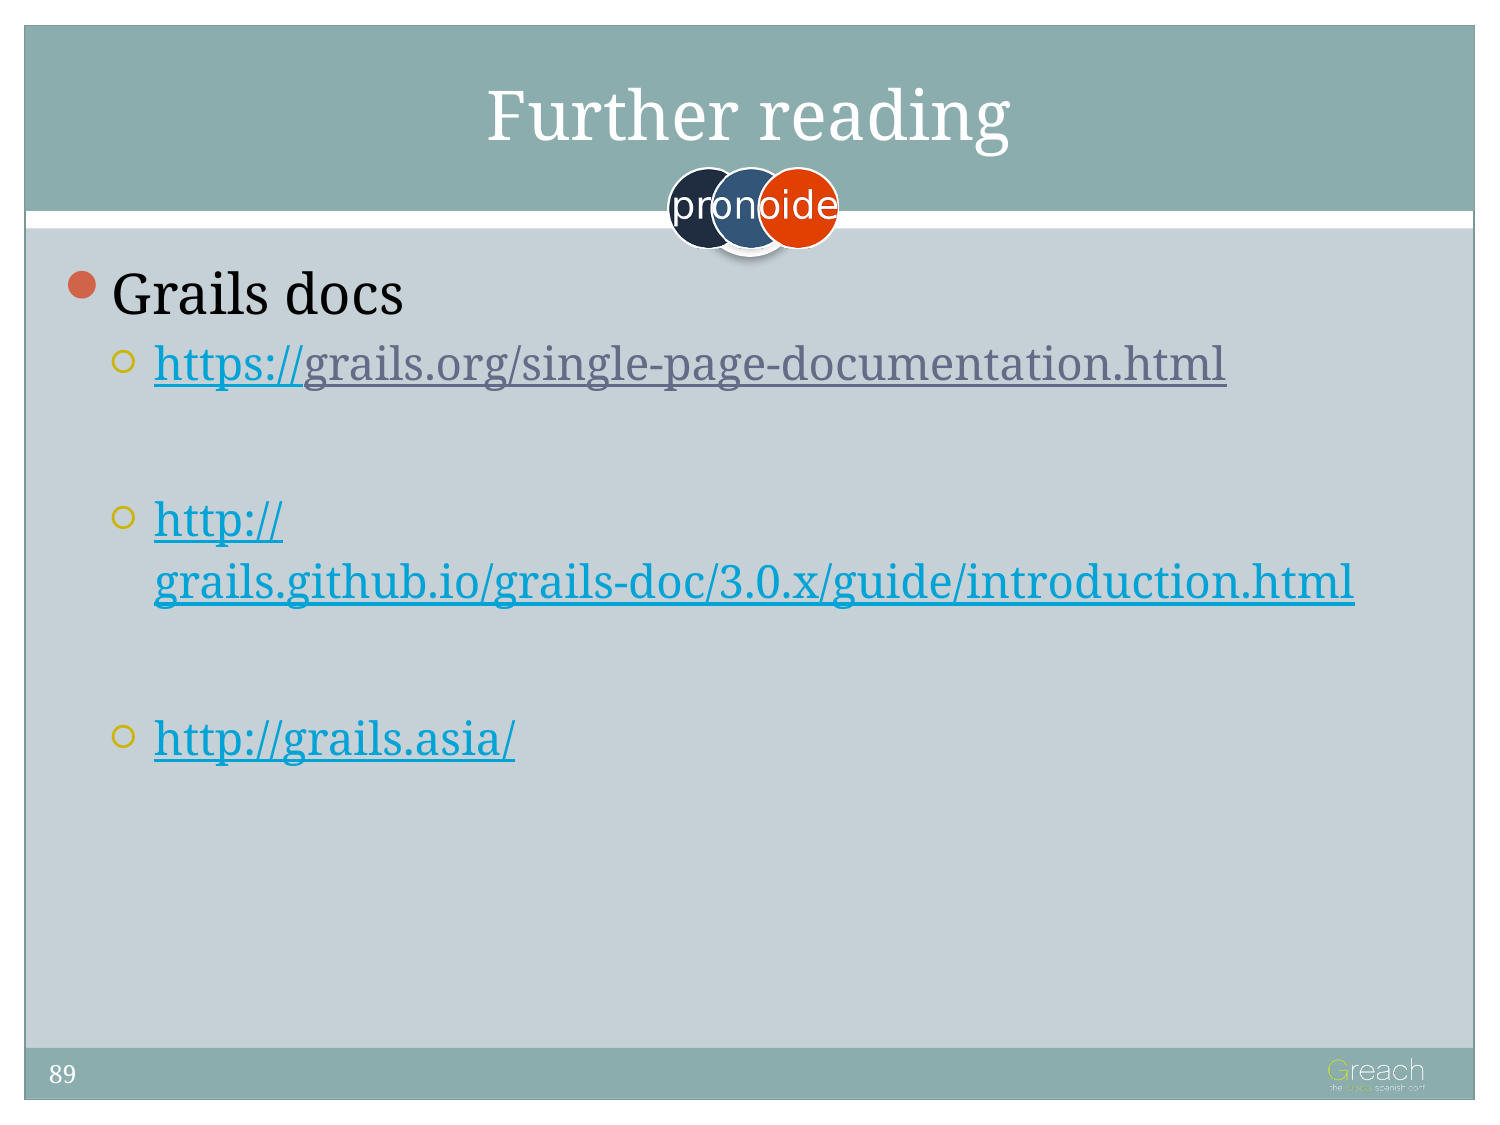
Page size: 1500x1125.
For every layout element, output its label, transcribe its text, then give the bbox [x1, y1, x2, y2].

list Grails docs https://grails.org/single-page-documentation.html http://grails.github.io/grails-doc/3.0.x/guide/introduction.html http://grails.asia/ [49, 250, 1445, 1001]
picture [1328, 1058, 1425, 1097]
picture [667, 167, 839, 249]
title Further reading [49, 37, 1450, 162]
